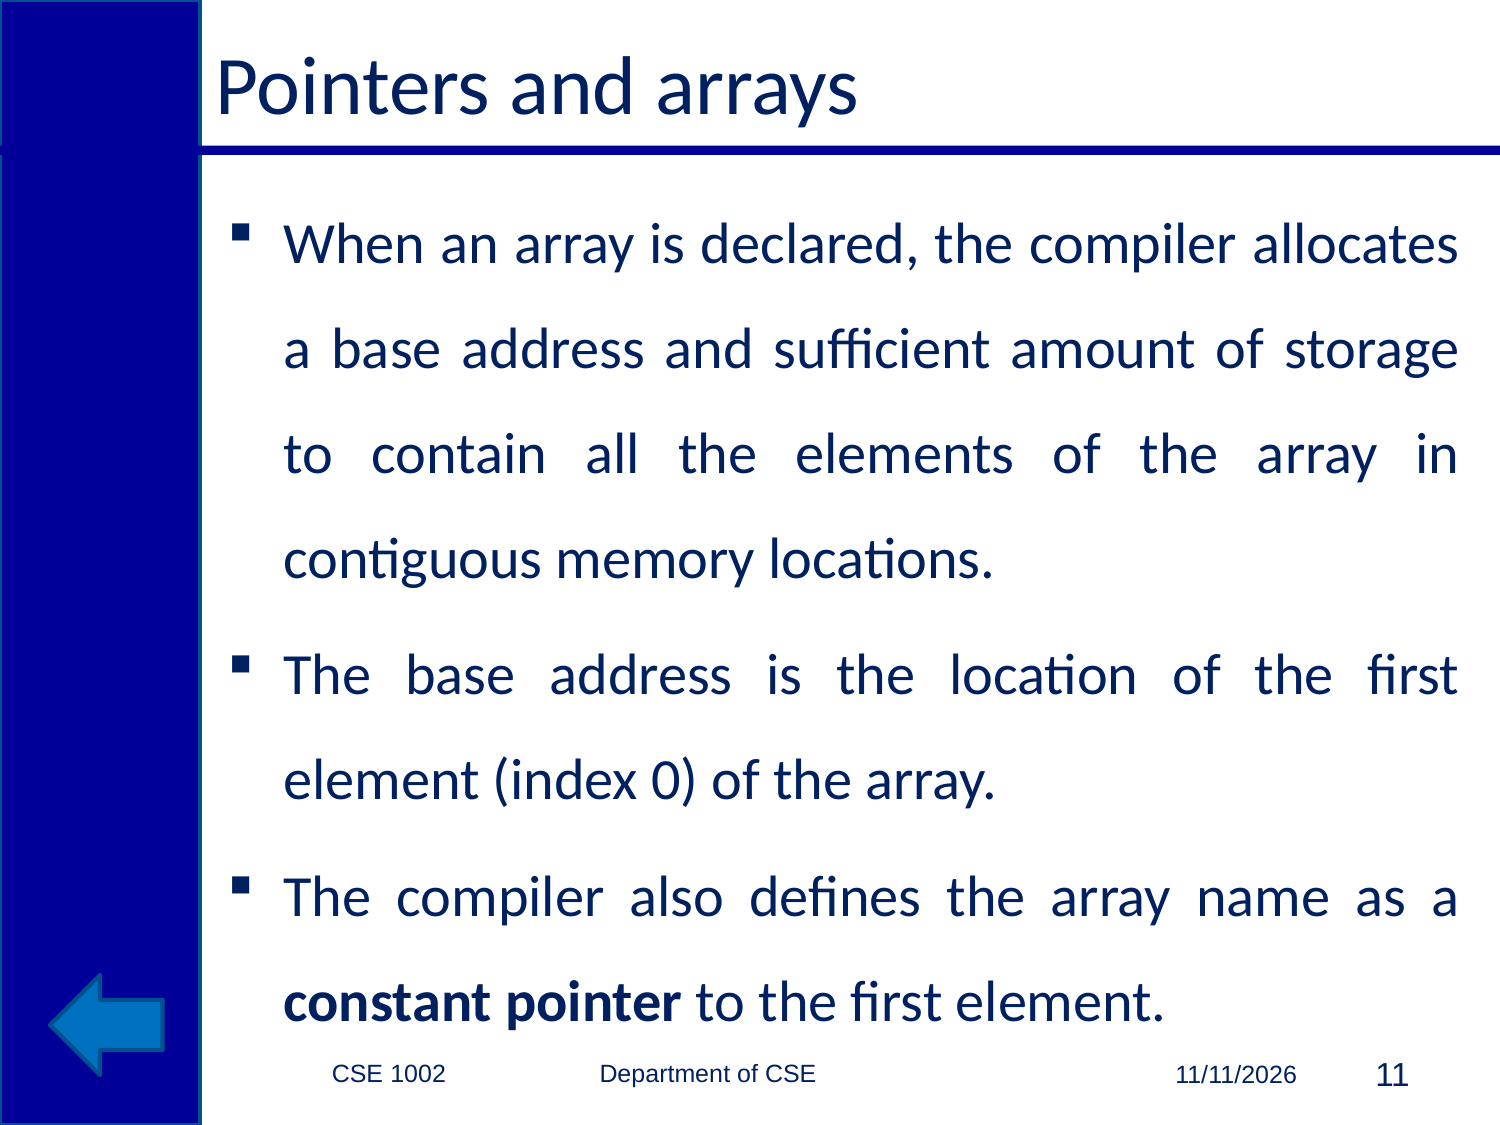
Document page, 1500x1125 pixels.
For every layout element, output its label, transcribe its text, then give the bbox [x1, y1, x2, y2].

list When an array is declared, the compiler allocates a base address and sufficient amount of storage to contain all the elements of the array in contiguous memory locations. The base address is the location of the first element (index 0) of the array. The compiler also defines the array name as a constant pointer to the first element. [212, 162, 1475, 993]
title Pointers and arrays [200, 24, 1375, 138]
text_box [47, 973, 165, 1077]
footer CSE 1002 Department of CSE [212, 1042, 938, 1103]
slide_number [1050, 1043, 1313, 1104]
slide_number 11 [1312, 1042, 1425, 1103]
